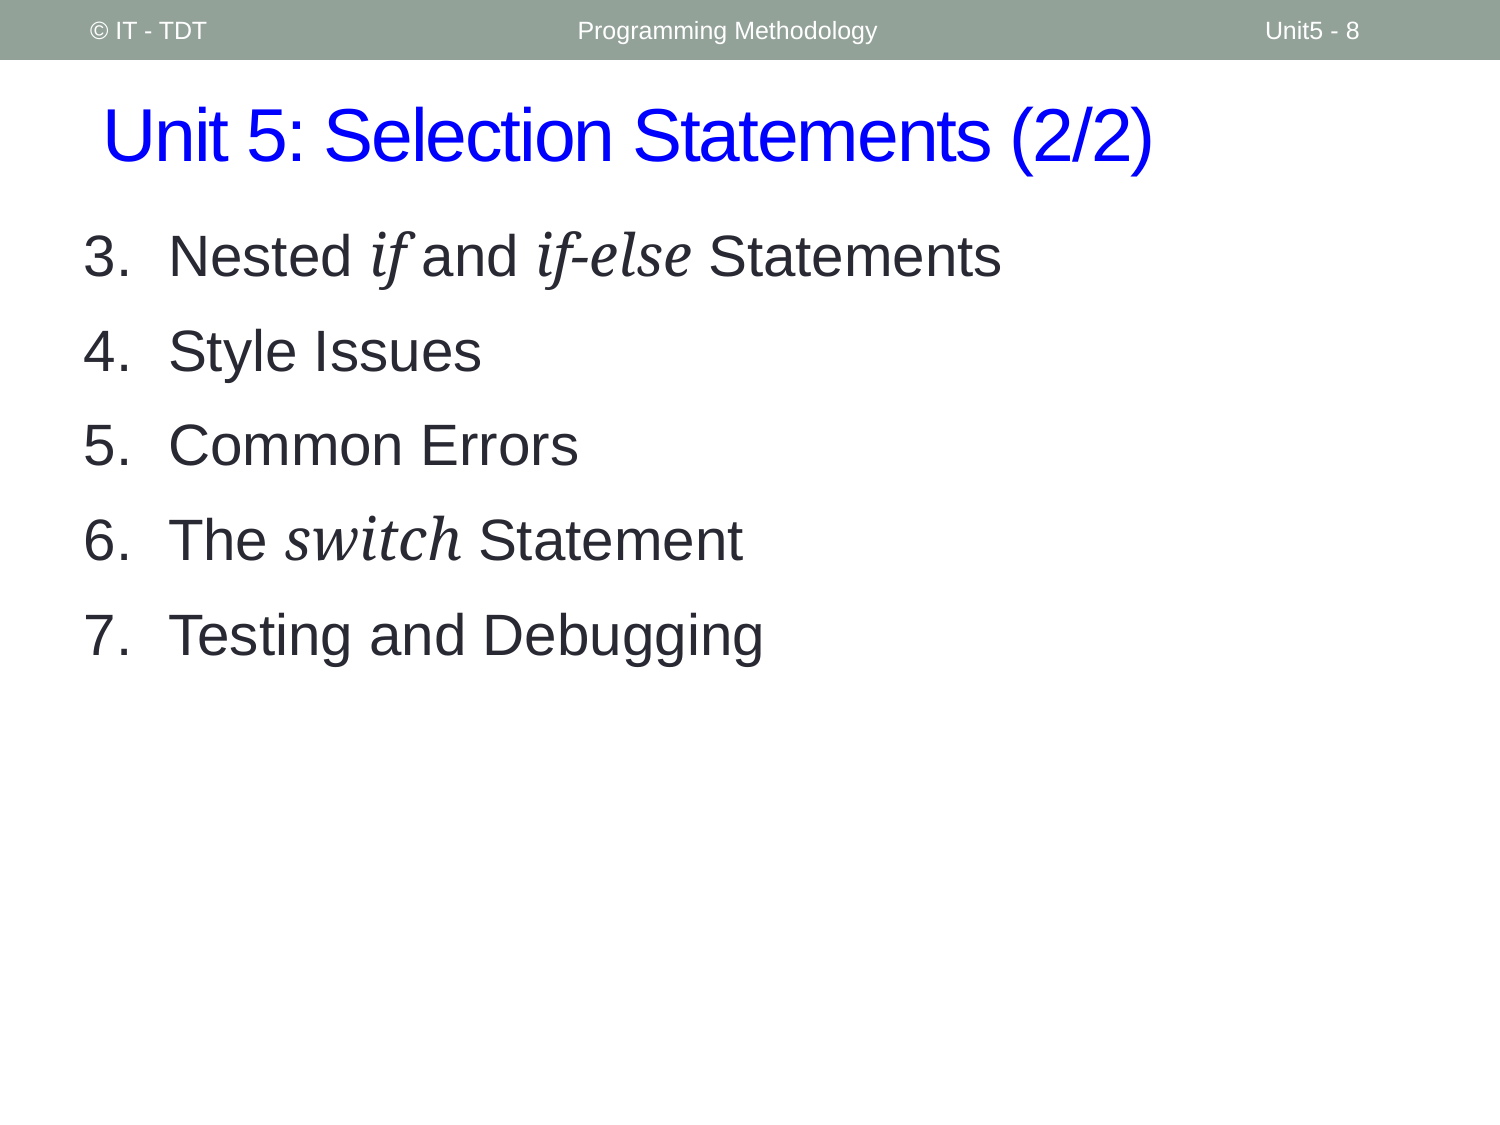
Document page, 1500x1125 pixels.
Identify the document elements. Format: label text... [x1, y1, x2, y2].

footer Programming Methodology [562, 3, 1238, 57]
slide_number Unit5 - 8 [1250, 3, 1425, 57]
title Unit 5: Selection Statements (2/2) [87, 62, 1463, 200]
list Nested if and if-else Statements Style Issues Common Errors The switch Statement Testing and Debugging [68, 210, 1450, 1065]
slide_number © IT - TDT [75, 3, 550, 57]
